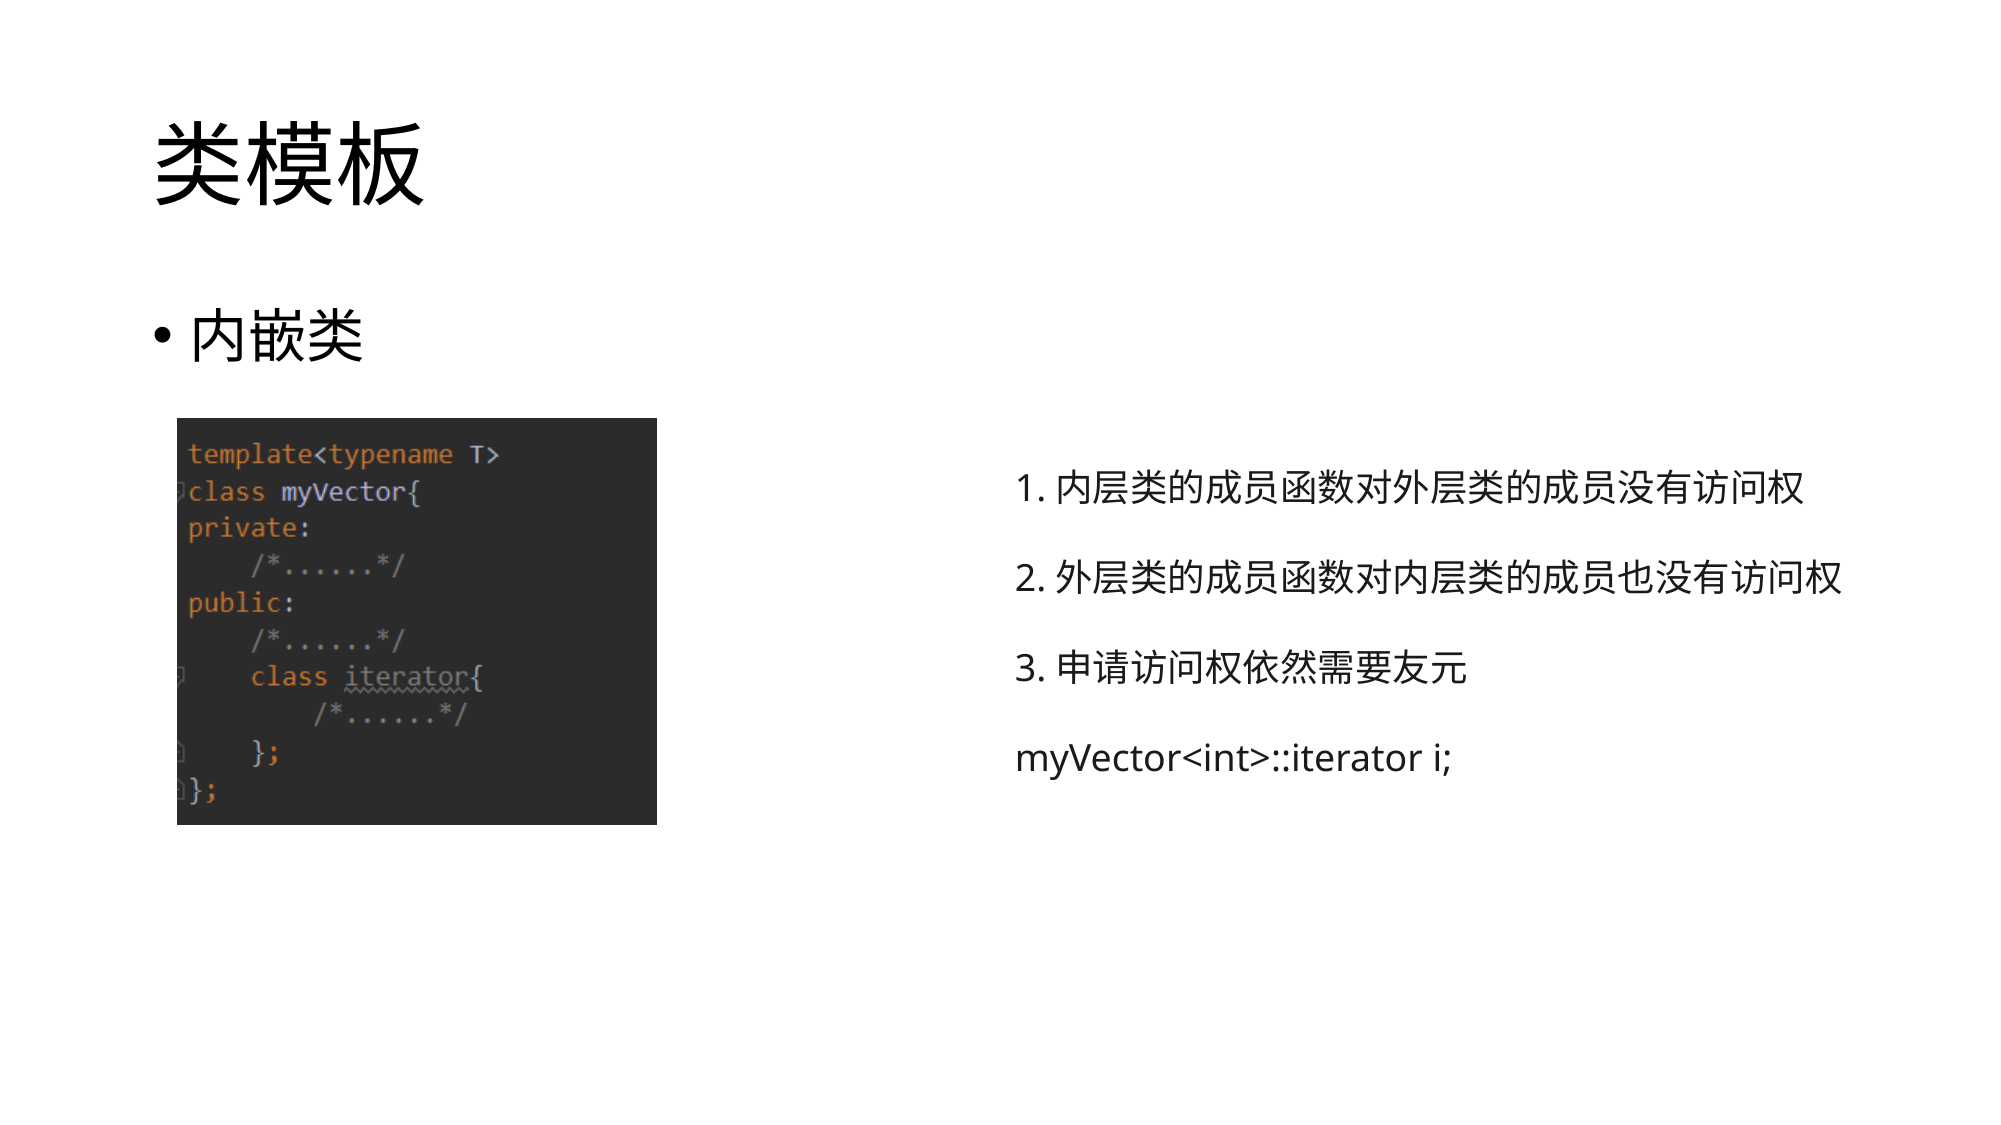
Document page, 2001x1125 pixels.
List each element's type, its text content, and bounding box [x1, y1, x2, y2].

picture [177, 418, 657, 825]
text_box 1.内层类的成员函数对外层类的成员没有访问权 2.外层类的成员函数对内层类的成员也没有访问权 3.申请访问权依然需要友元 myVector<int>::iterator i; [999, 456, 2000, 787]
title 类模板 [137, 59, 1863, 278]
list 内嵌类 [137, 299, 1863, 1014]
